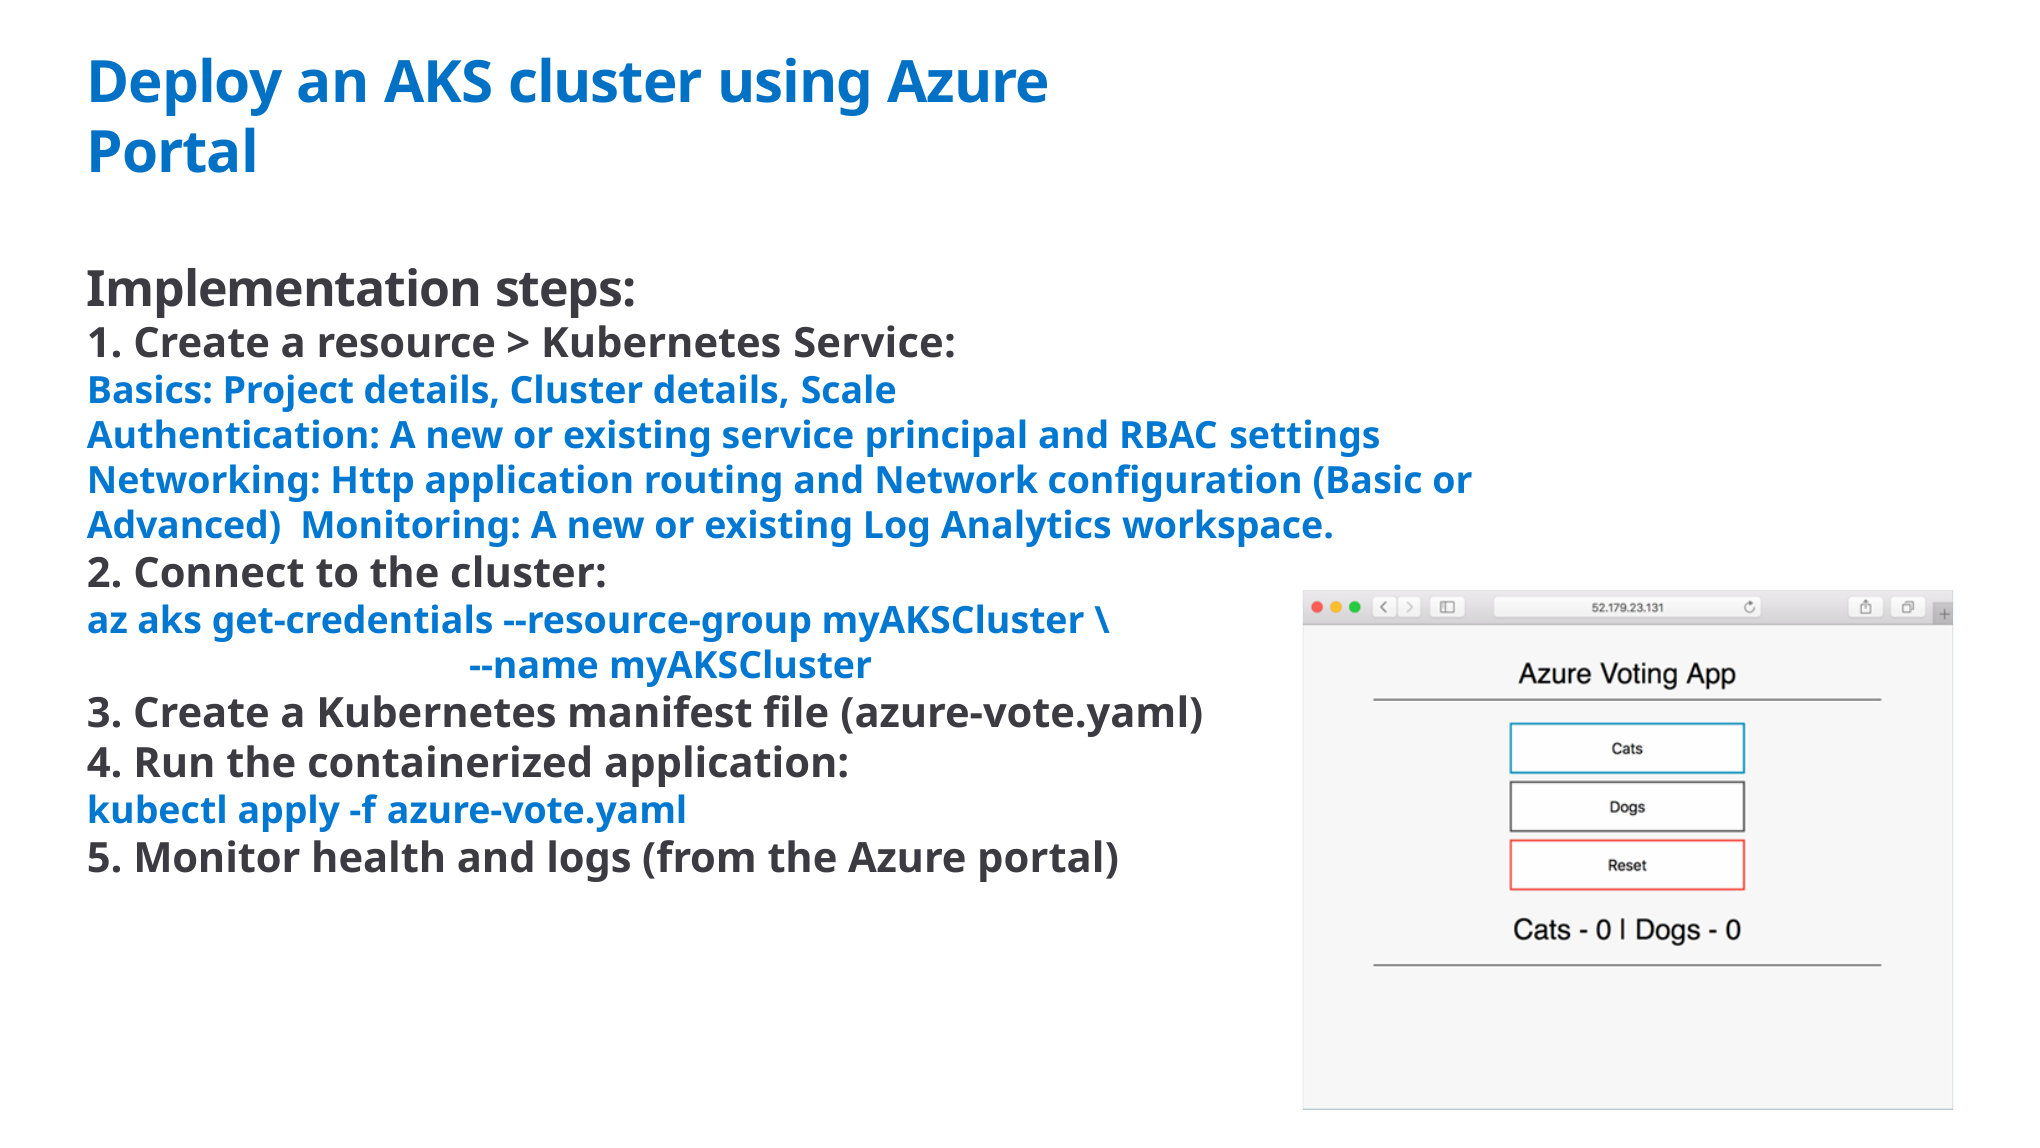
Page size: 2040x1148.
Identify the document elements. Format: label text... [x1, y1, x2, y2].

text_box [1302, 590, 1954, 1110]
title Deploy an AKS cluster using Azure Portal [84, 42, 1134, 237]
text_box Implementation steps: Create a resource > Kubernetes Service: Basics: Project details, Cluster details, Scale Authentication: A new or existing service principal and RBAC settings Networking: Http application routing and Network configuration (Basic or Advanced) Monitoring: A new or existing Log Analytics workspace. Connect to the cluster: az aks get-credentials --resource-group myAKSCluster \ --name myAKSCluster Create a Kubernetes manifest file (azure-vote.yaml) Run the containerized application: kubectl apply -f azure-vote.yaml Monitor health and logs (from the Azure portal) [84, 253, 1541, 881]
